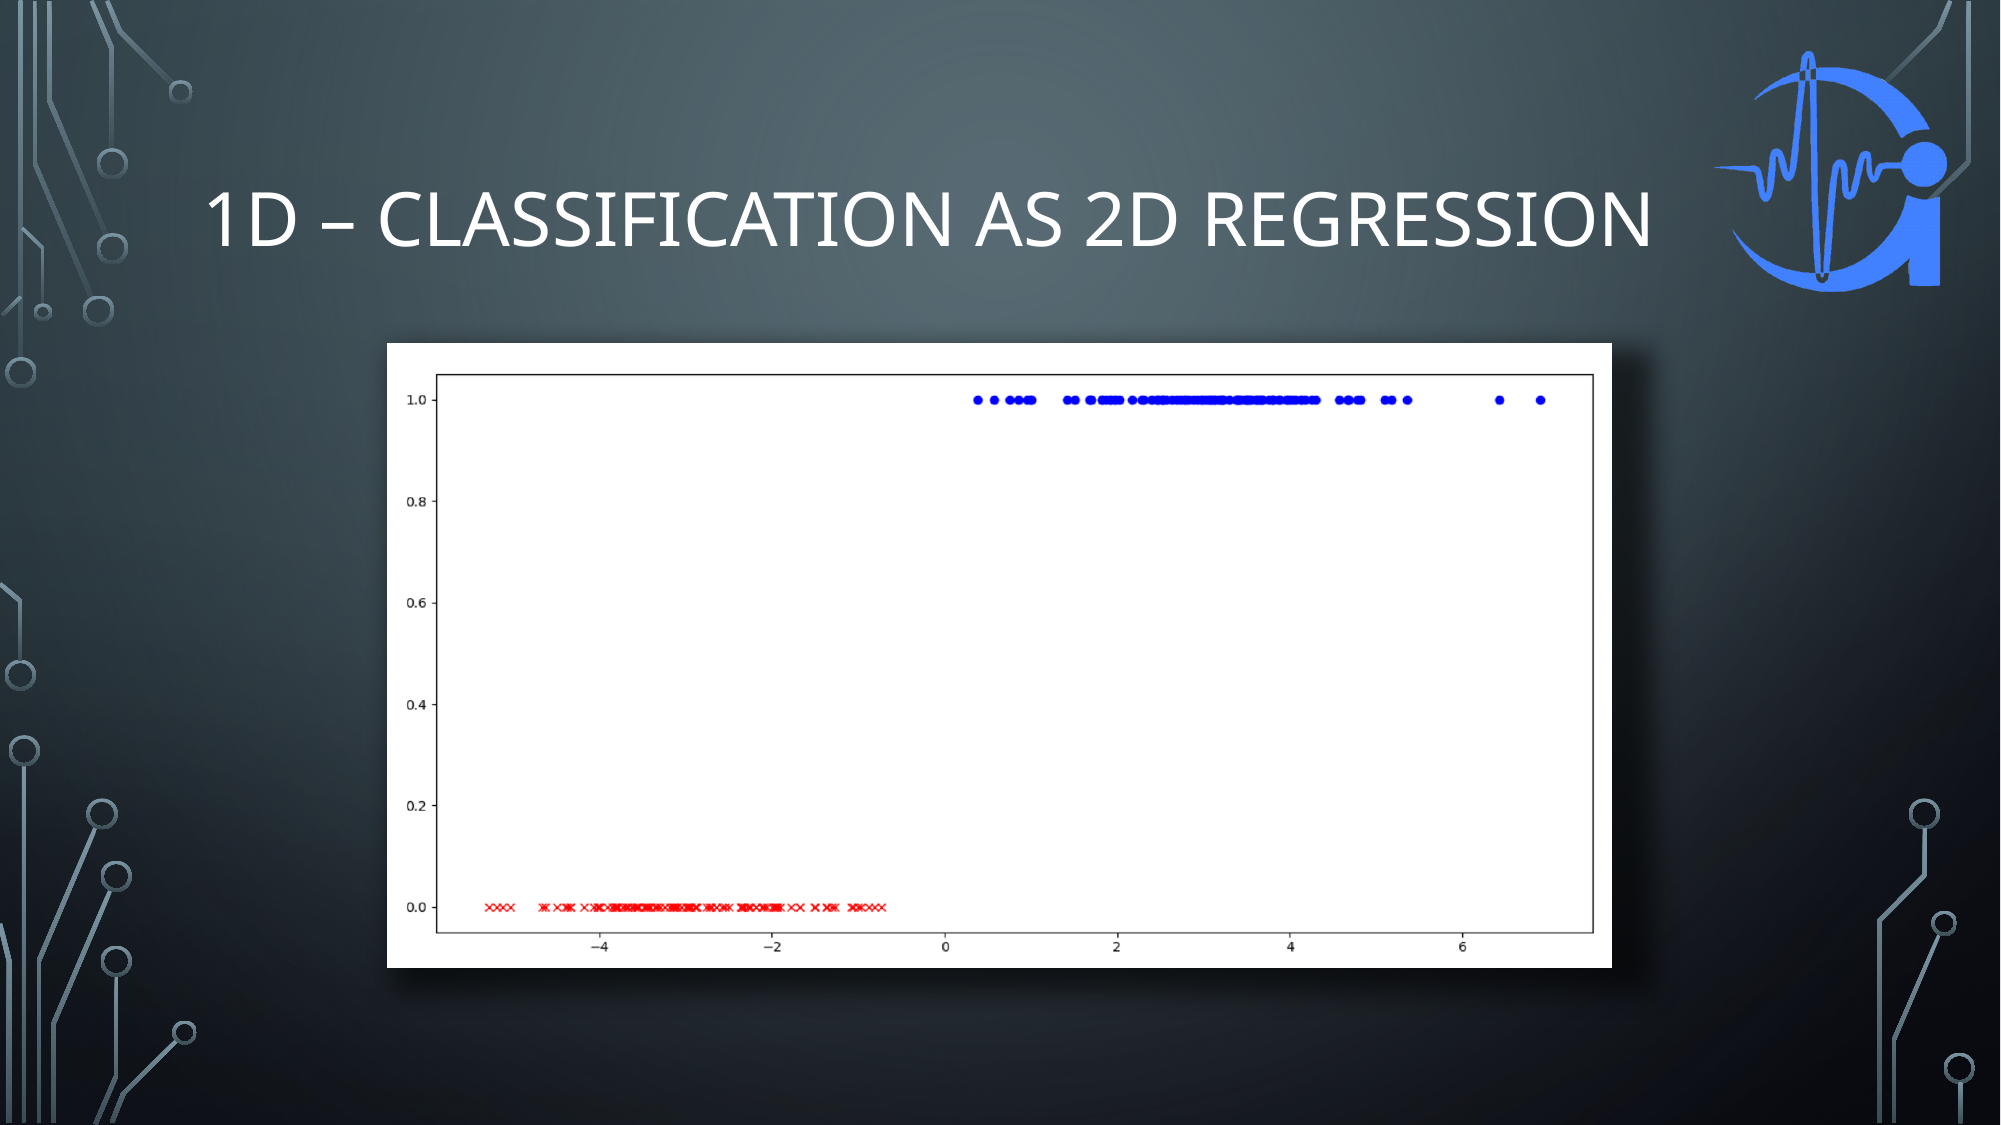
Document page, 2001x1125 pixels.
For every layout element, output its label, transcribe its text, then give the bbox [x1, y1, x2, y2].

picture [387, 343, 1612, 968]
picture [1714, 51, 1947, 292]
title 1D – Classification as 2D regression [187, 101, 1714, 344]
